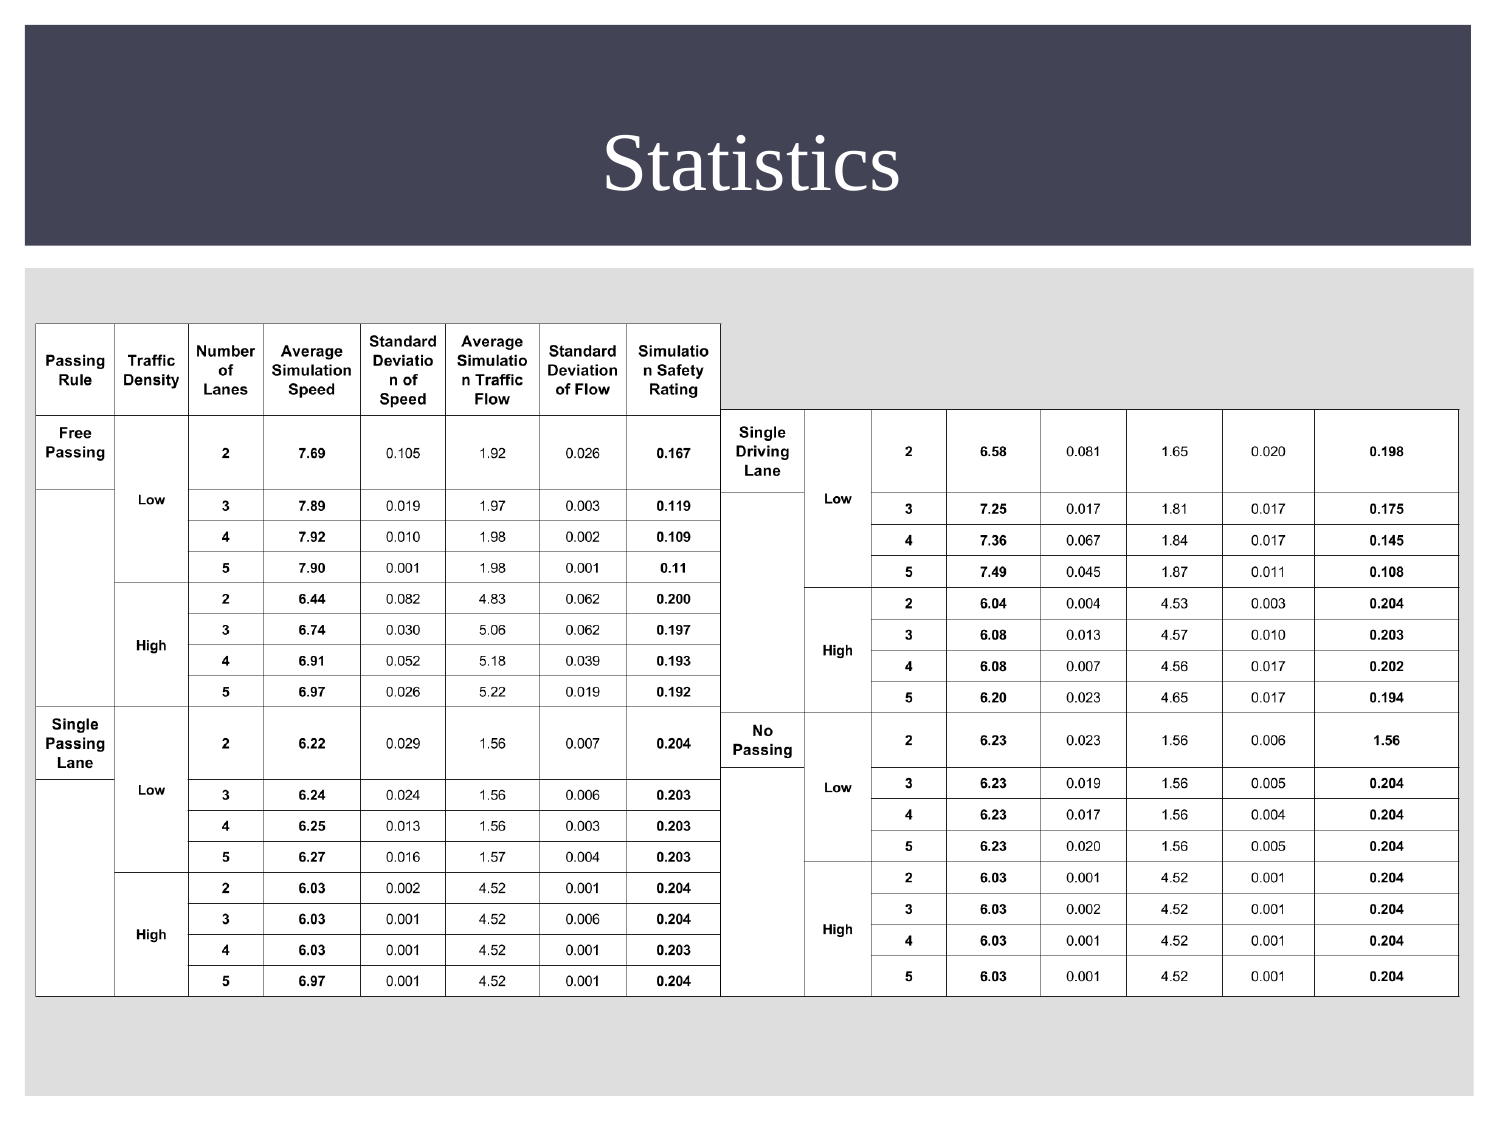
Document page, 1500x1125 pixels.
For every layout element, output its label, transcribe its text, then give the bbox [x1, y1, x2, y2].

picture [23, 312, 1463, 1004]
text_box Statistics [585, 99, 921, 216]
